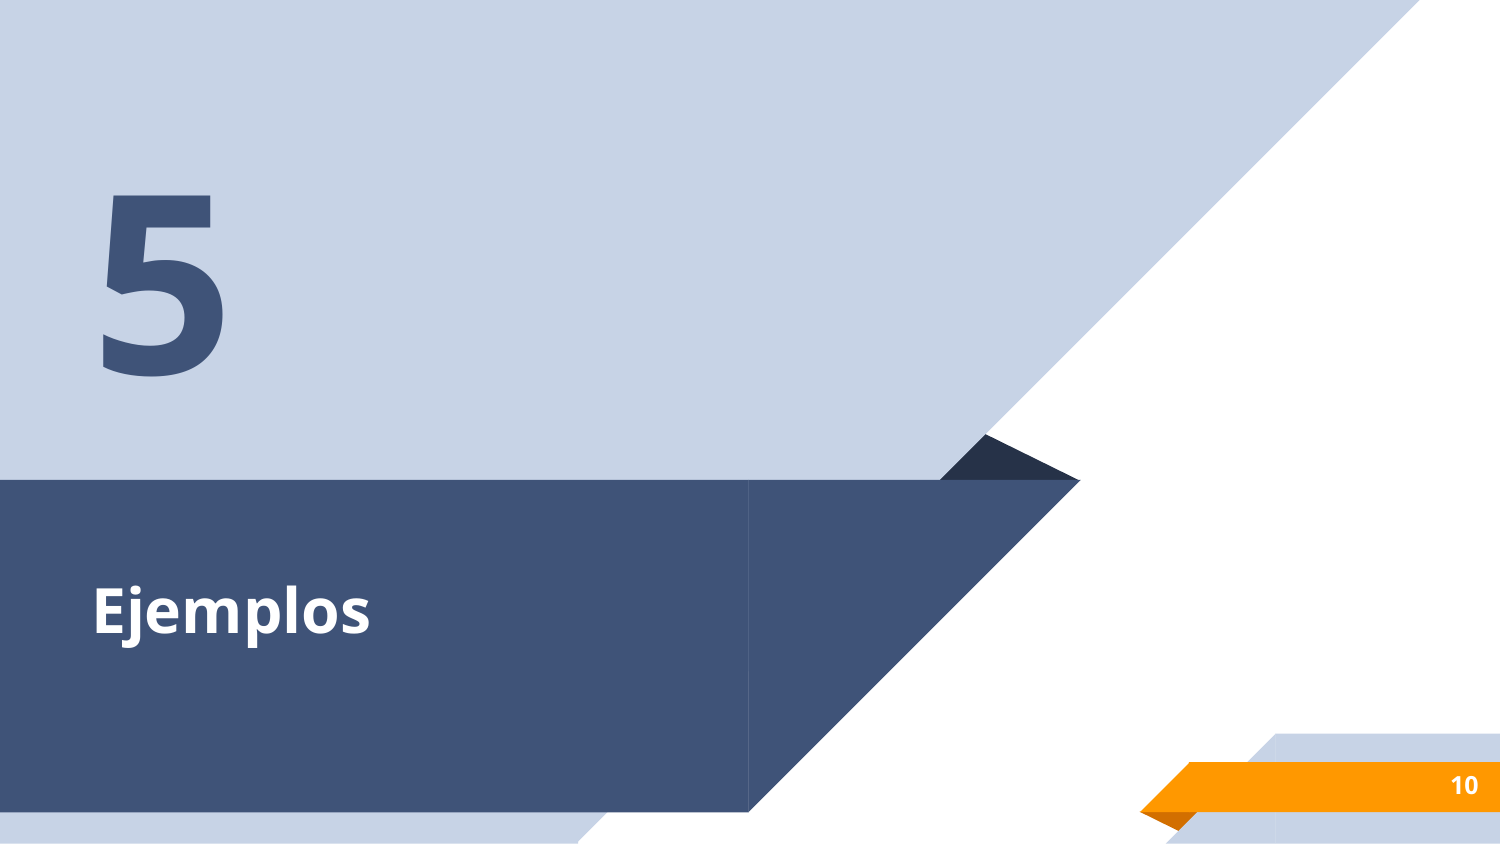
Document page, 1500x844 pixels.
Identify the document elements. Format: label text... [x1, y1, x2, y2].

slide_number 10 [1249, 760, 1494, 813]
text_box 5 [76, 0, 570, 515]
title Ejemplos [76, 470, 748, 662]
